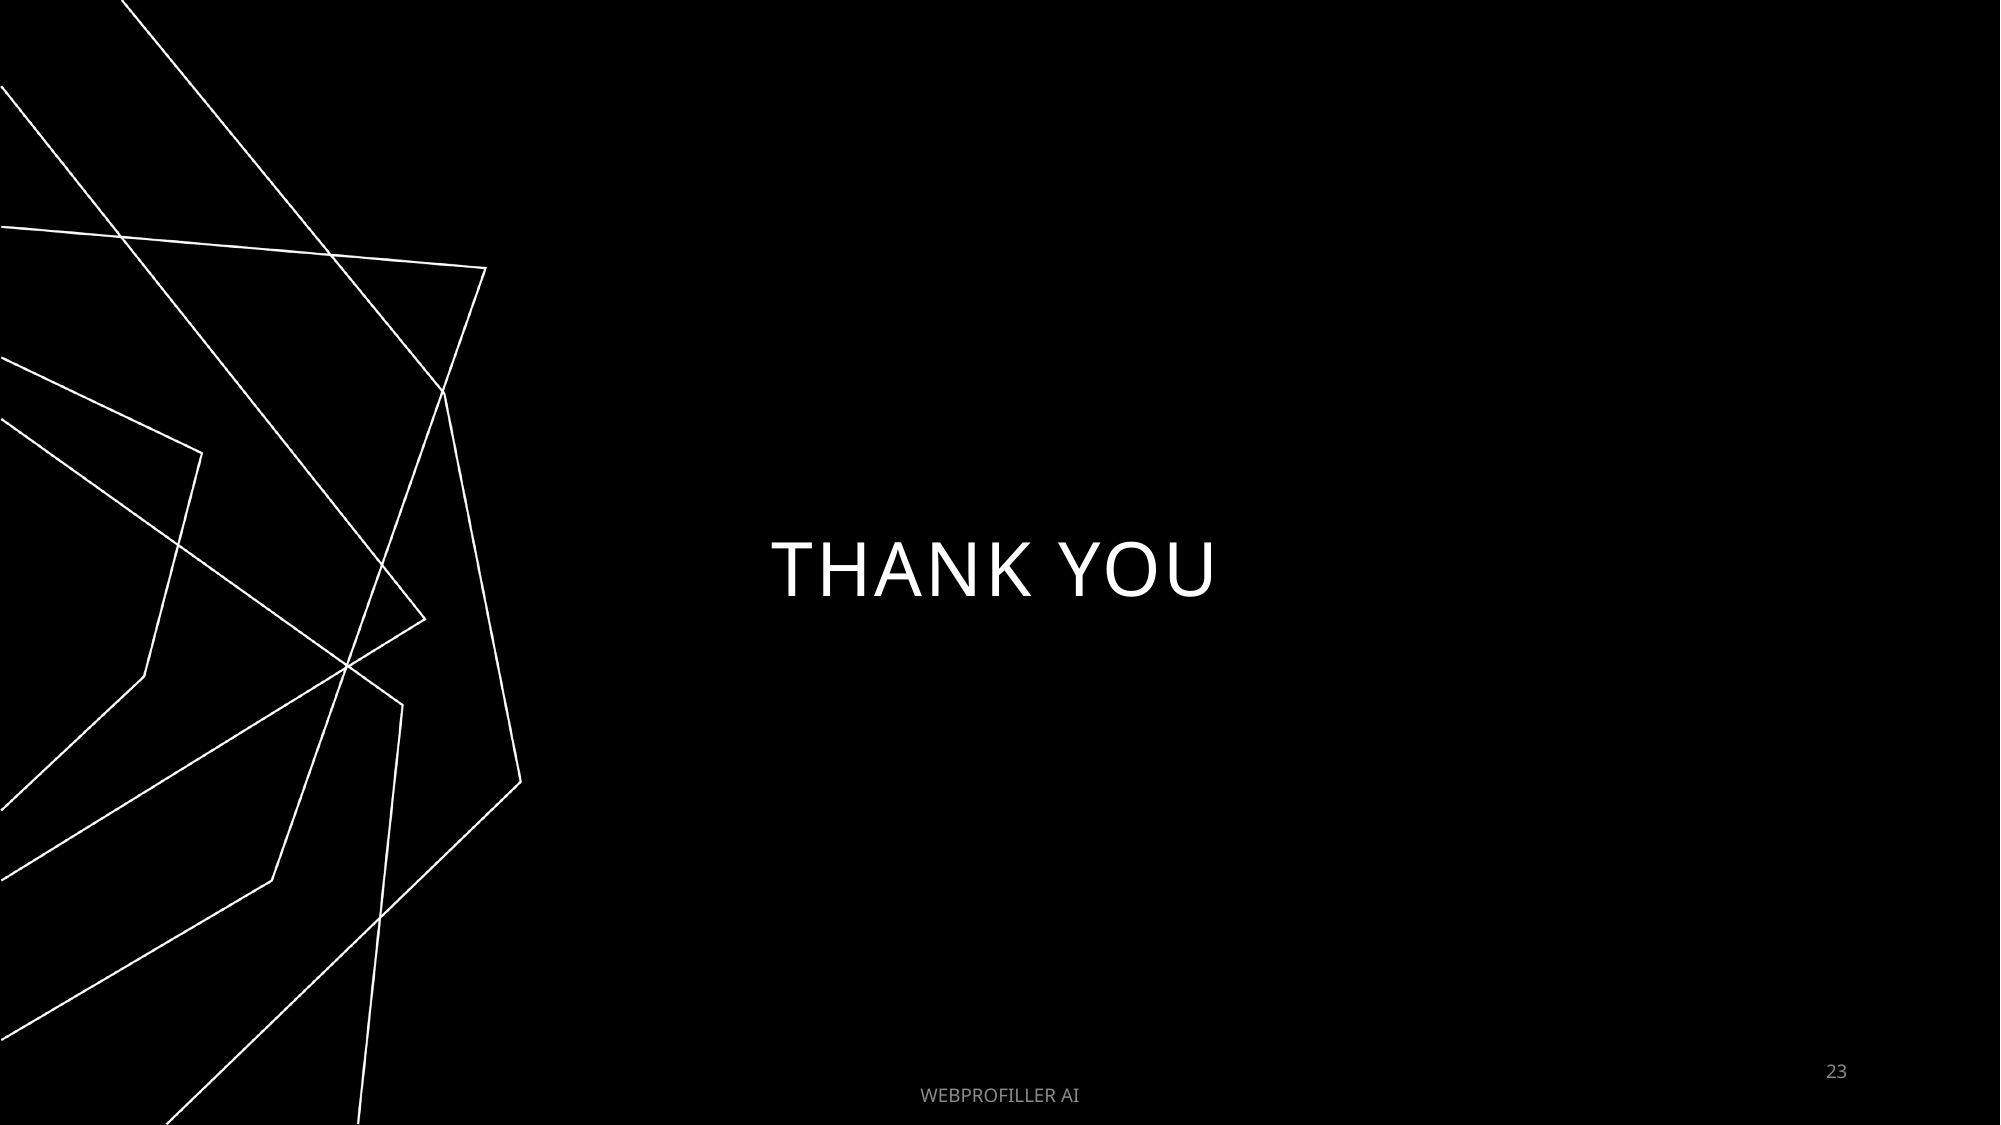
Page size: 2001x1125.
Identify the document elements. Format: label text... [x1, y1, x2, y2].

picture [0, 0, 522, 1125]
title THANK YOU [756, 504, 1244, 621]
slide_number 23 [1571, 1042, 1863, 1103]
footer WEBPROFILLER AI [714, 1065, 1286, 1125]
